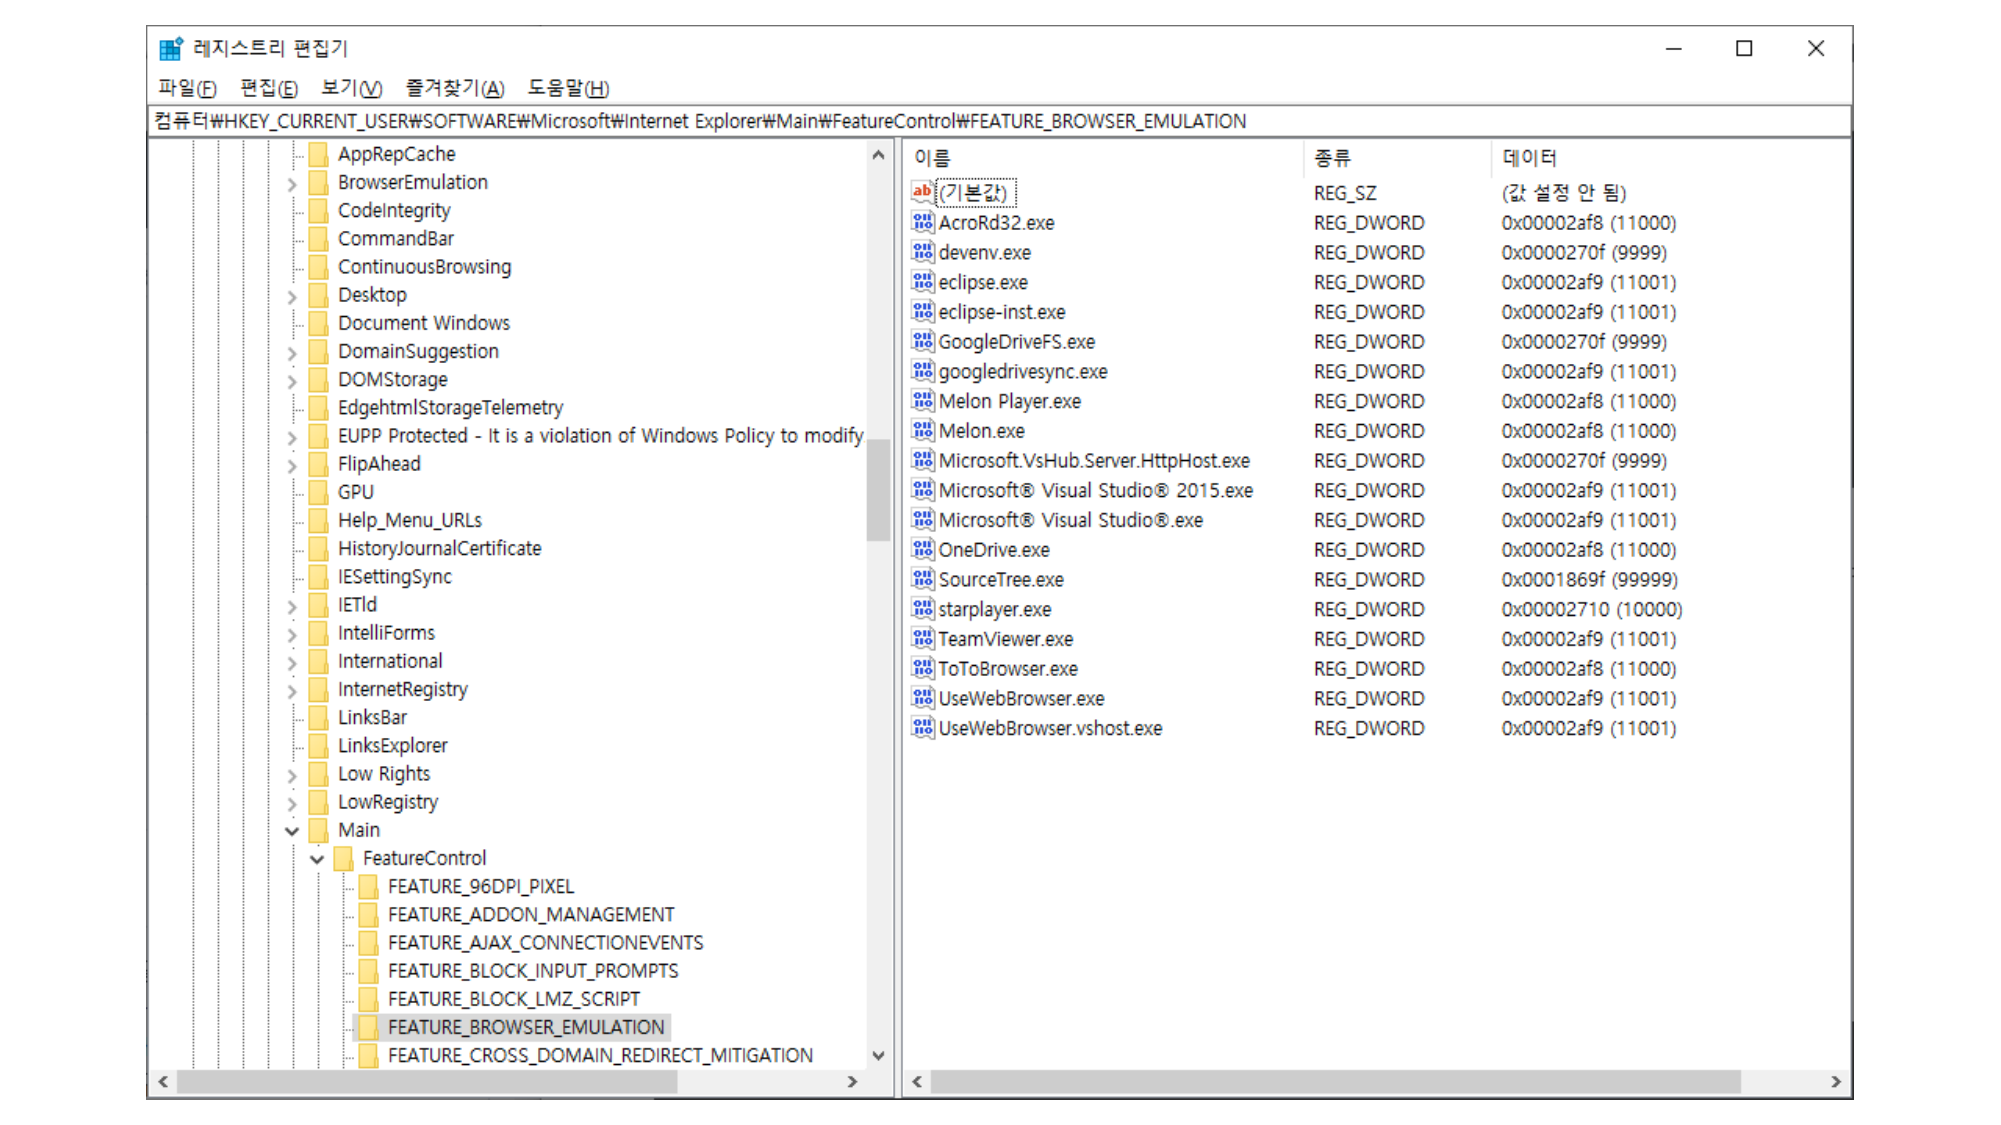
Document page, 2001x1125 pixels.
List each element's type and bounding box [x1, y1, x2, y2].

picture [146, 25, 1854, 1100]
